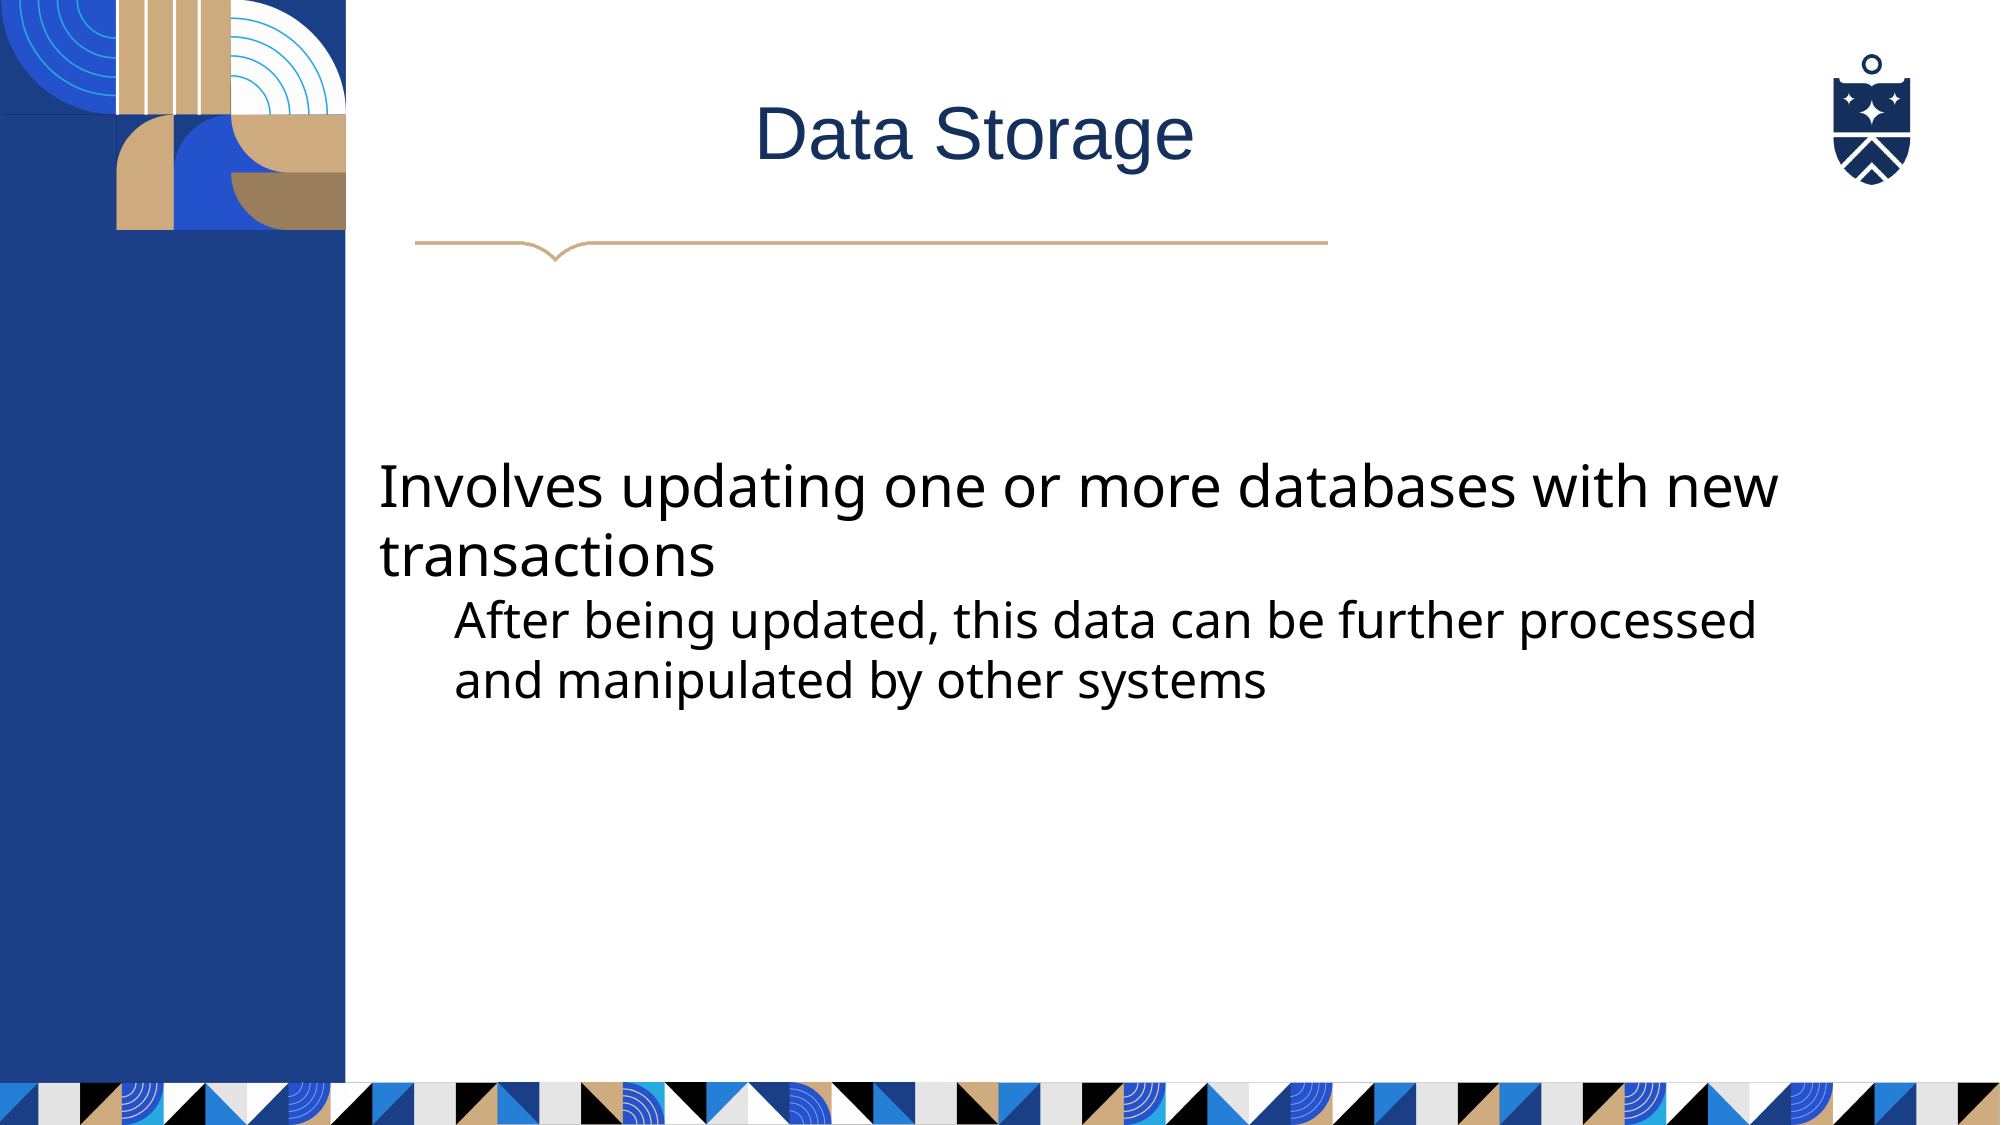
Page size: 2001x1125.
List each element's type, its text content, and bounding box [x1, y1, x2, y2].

picture [1, 0, 346, 230]
picture [1833, 54, 1934, 185]
picture [415, 241, 1328, 262]
text_box Data Storage [303, 60, 1648, 210]
text_box Involves updating one or more databases with new transactions After being updated, this data can be further processed and manipulated by other systems [364, 441, 1842, 716]
picture [0, 1082, 2000, 1125]
